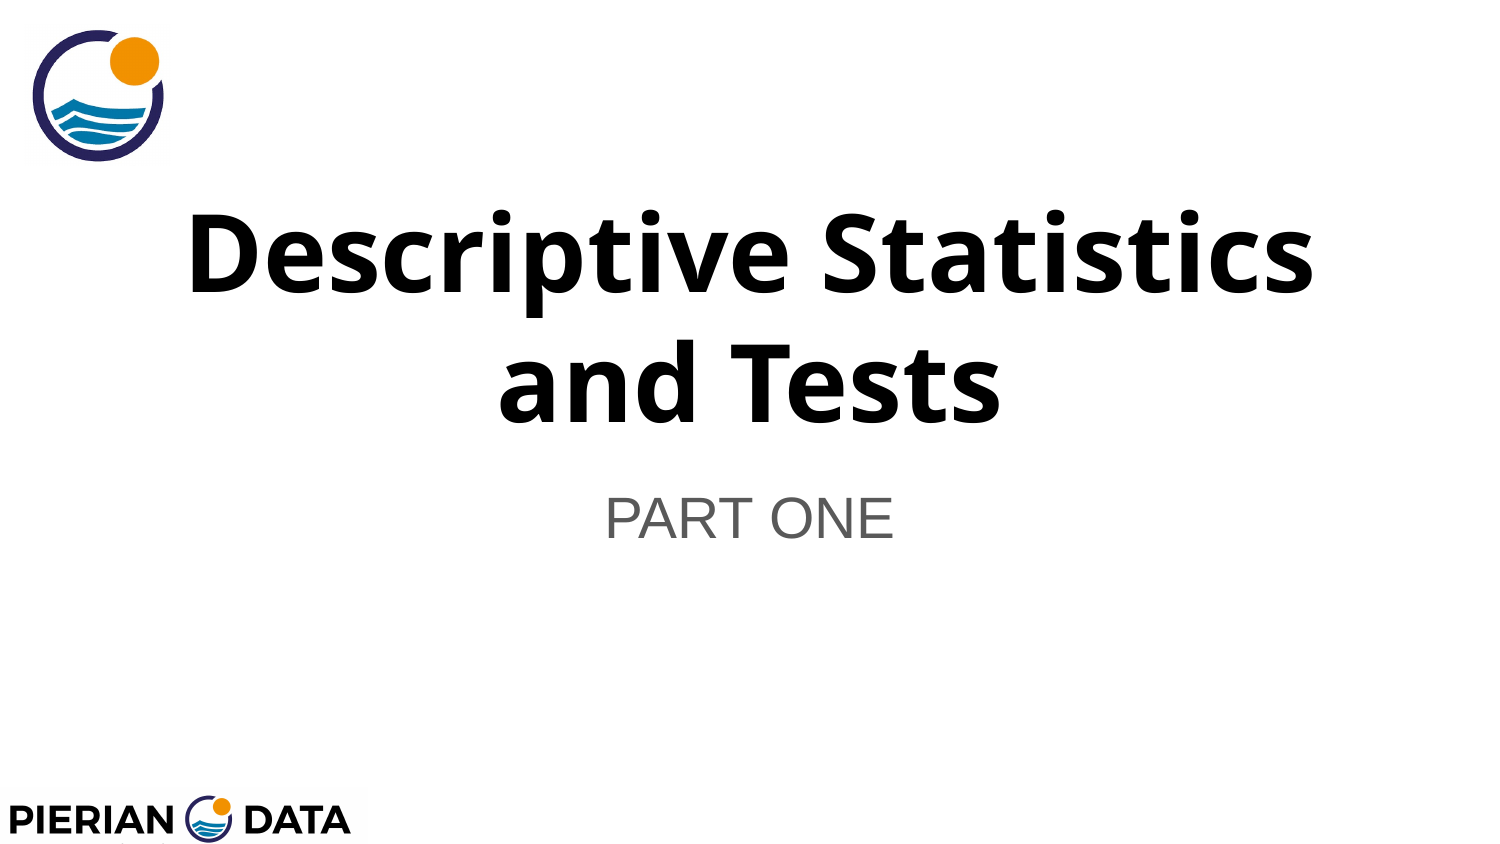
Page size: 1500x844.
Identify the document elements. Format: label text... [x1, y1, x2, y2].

title Descriptive Statistics and Tests [51, 122, 1449, 459]
picture [24, 24, 172, 167]
picture [0, 787, 368, 844]
subtitle PART ONE [51, 464, 1449, 595]
